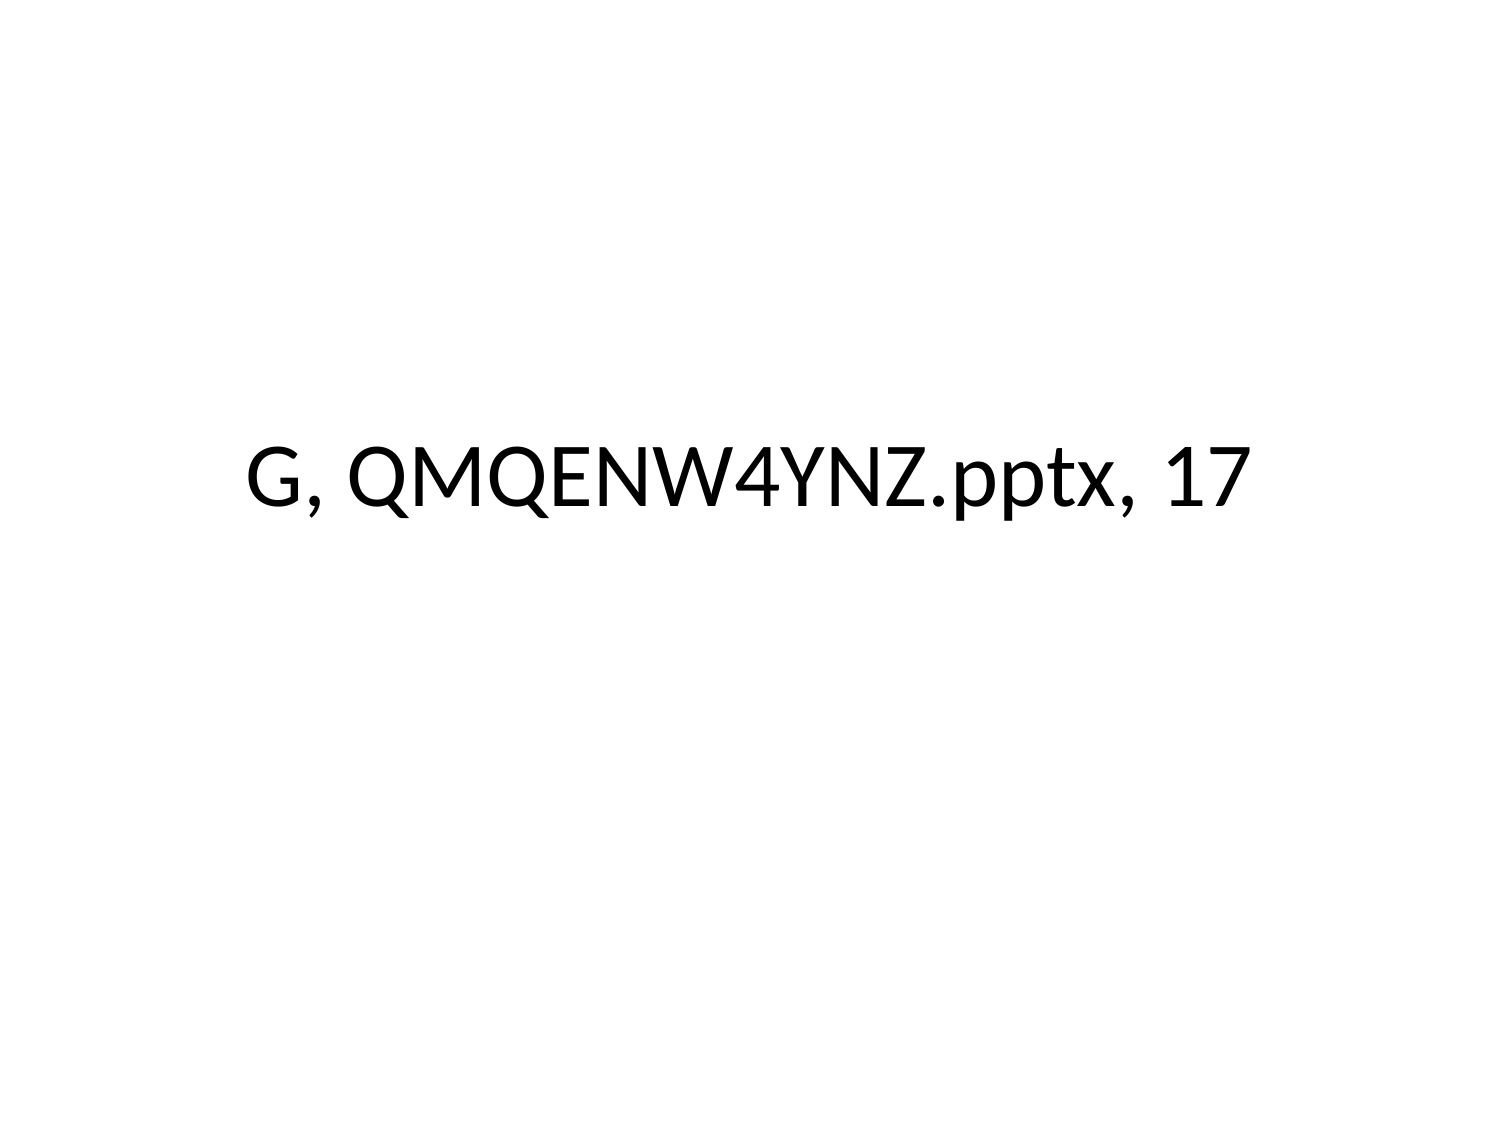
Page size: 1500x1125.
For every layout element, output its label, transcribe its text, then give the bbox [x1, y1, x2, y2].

title G, QMQENW4YNZ.pptx, 17 [112, 349, 1388, 591]
